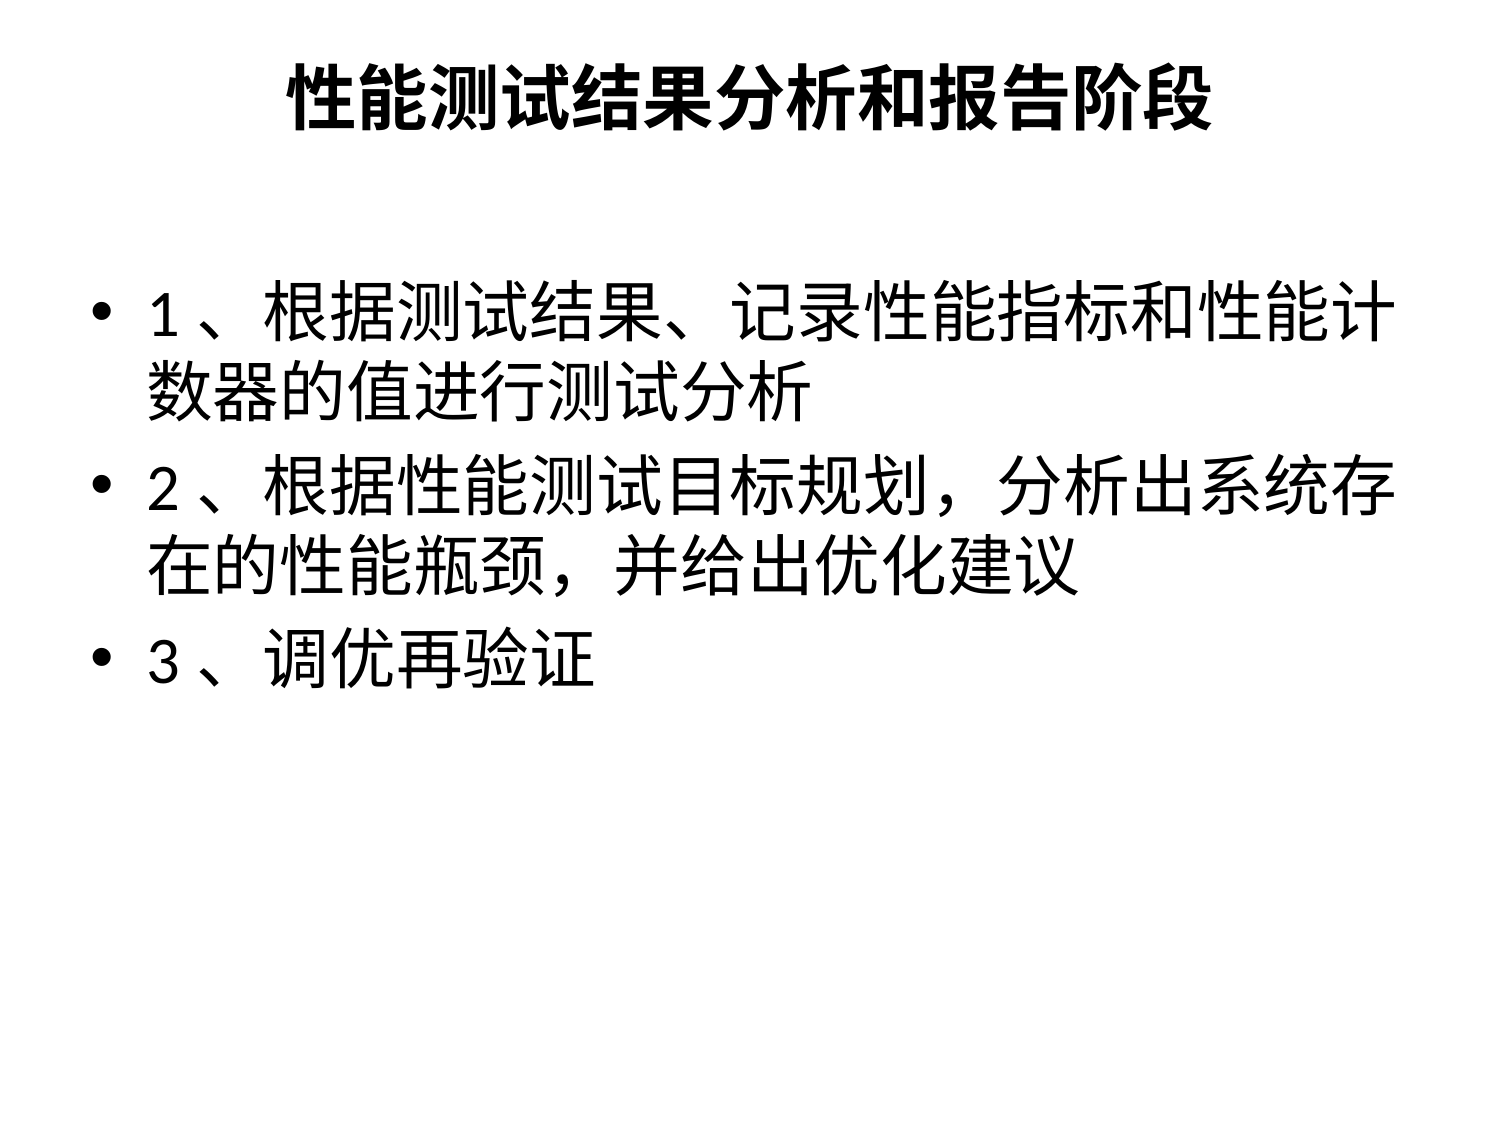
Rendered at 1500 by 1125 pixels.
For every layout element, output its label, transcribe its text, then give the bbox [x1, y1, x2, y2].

list 1、根据测试结果、记录性能指标和性能计数器的值进行测试分析 2、根据性能测试目标规划，分析出系统存在的性能瓶颈，并给出优化建议 3、调优再验证 [75, 262, 1425, 1005]
title 性能测试结果分析和报告阶段 [75, 45, 1425, 233]
